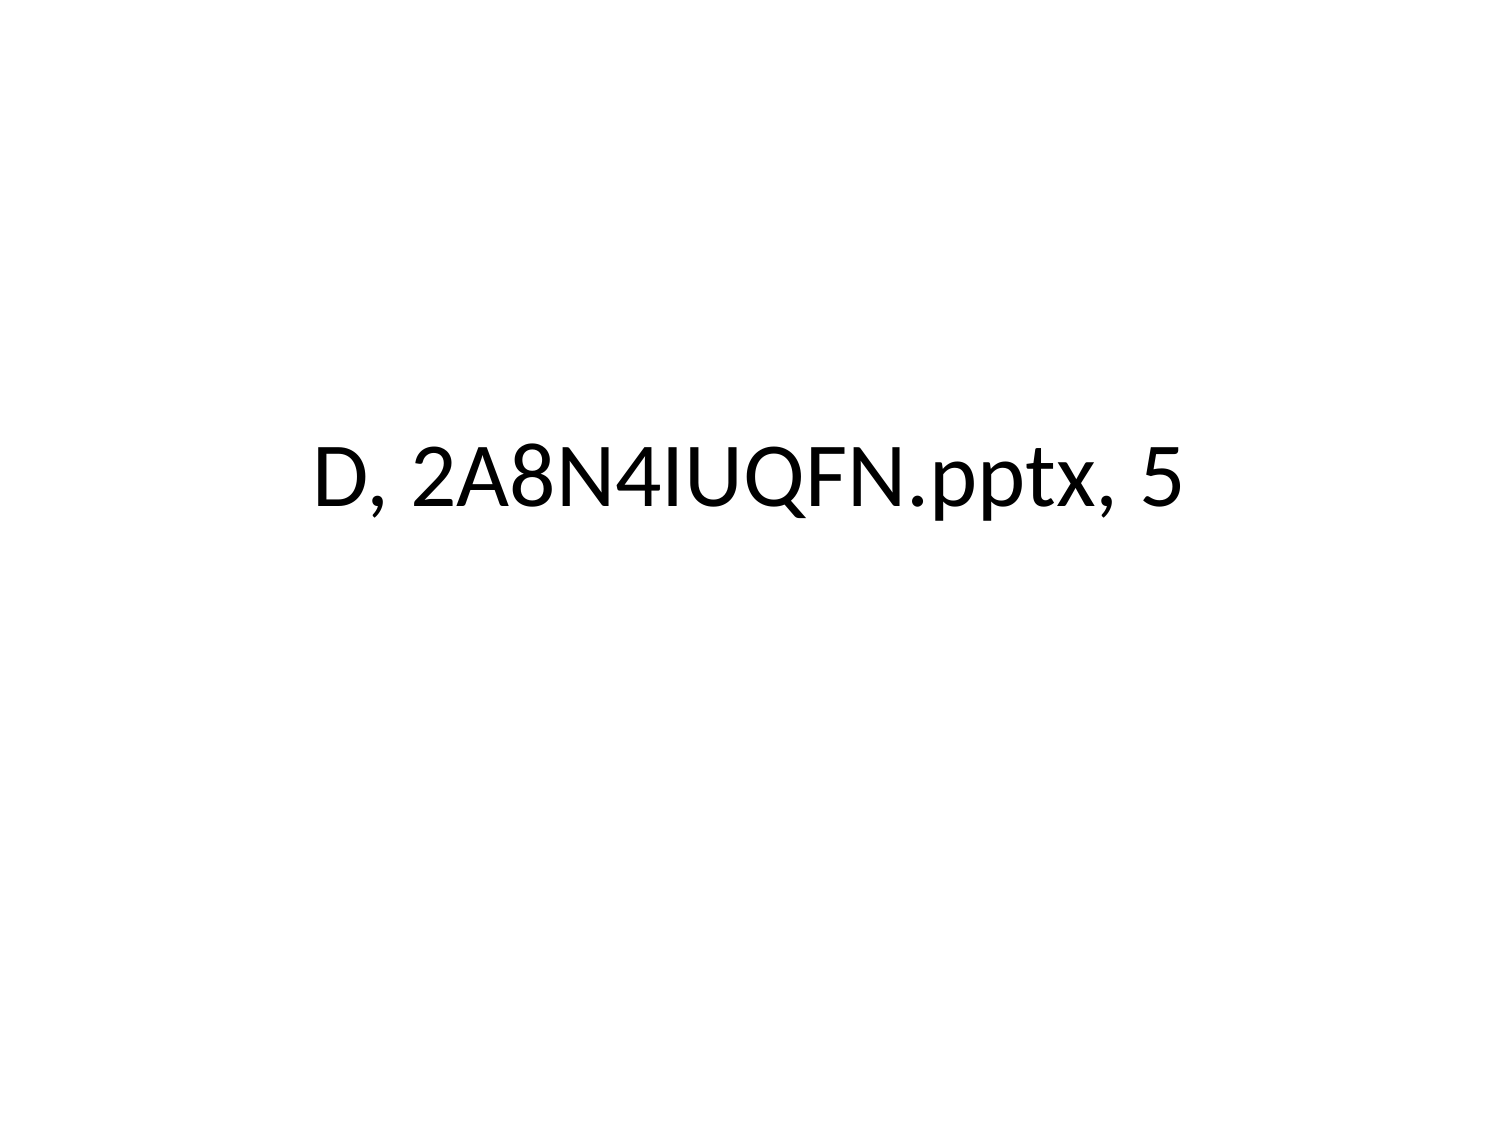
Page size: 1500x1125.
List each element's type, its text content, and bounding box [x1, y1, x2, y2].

title D, 2A8N4IUQFN.pptx, 5 [112, 349, 1388, 591]
